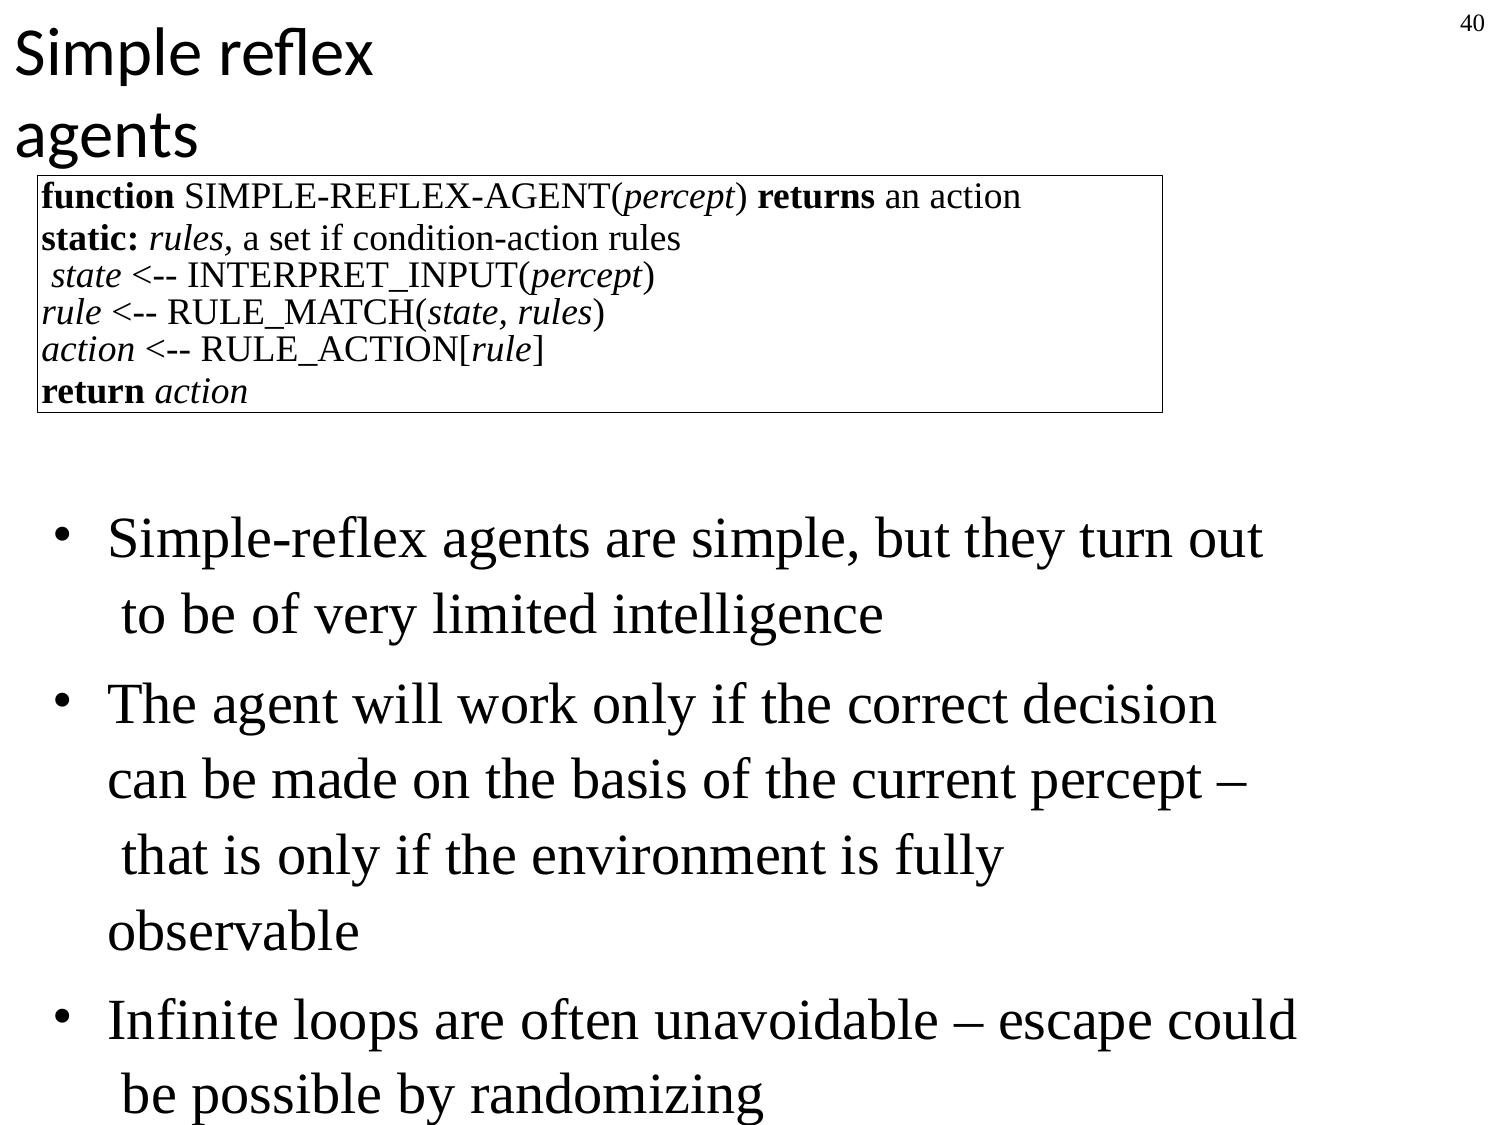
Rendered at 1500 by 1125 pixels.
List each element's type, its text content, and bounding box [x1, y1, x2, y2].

text_box function SIMPLE-REFLEX-AGENT(percept) returns an action static: rules, a set if condition-action rules state <-- INTERPRET_INPUT(percept) rule <-- RULE_MATCH(state, rules) action <-- RULE_ACTION[rule] return action [37, 175, 1163, 413]
text_box 40 [1458, 4, 1488, 37]
text_box Simple-reflex agents are simple, but they turn out to be of very limited intelligence The agent will work only if the correct decision can be made on the basis of the current percept – that is only if the environment is fully observable Infinite loops are often unavoidable – escape could be possible by randomizing [50, 484, 1300, 1125]
title Simple reflex agents [12, 0, 566, 183]
